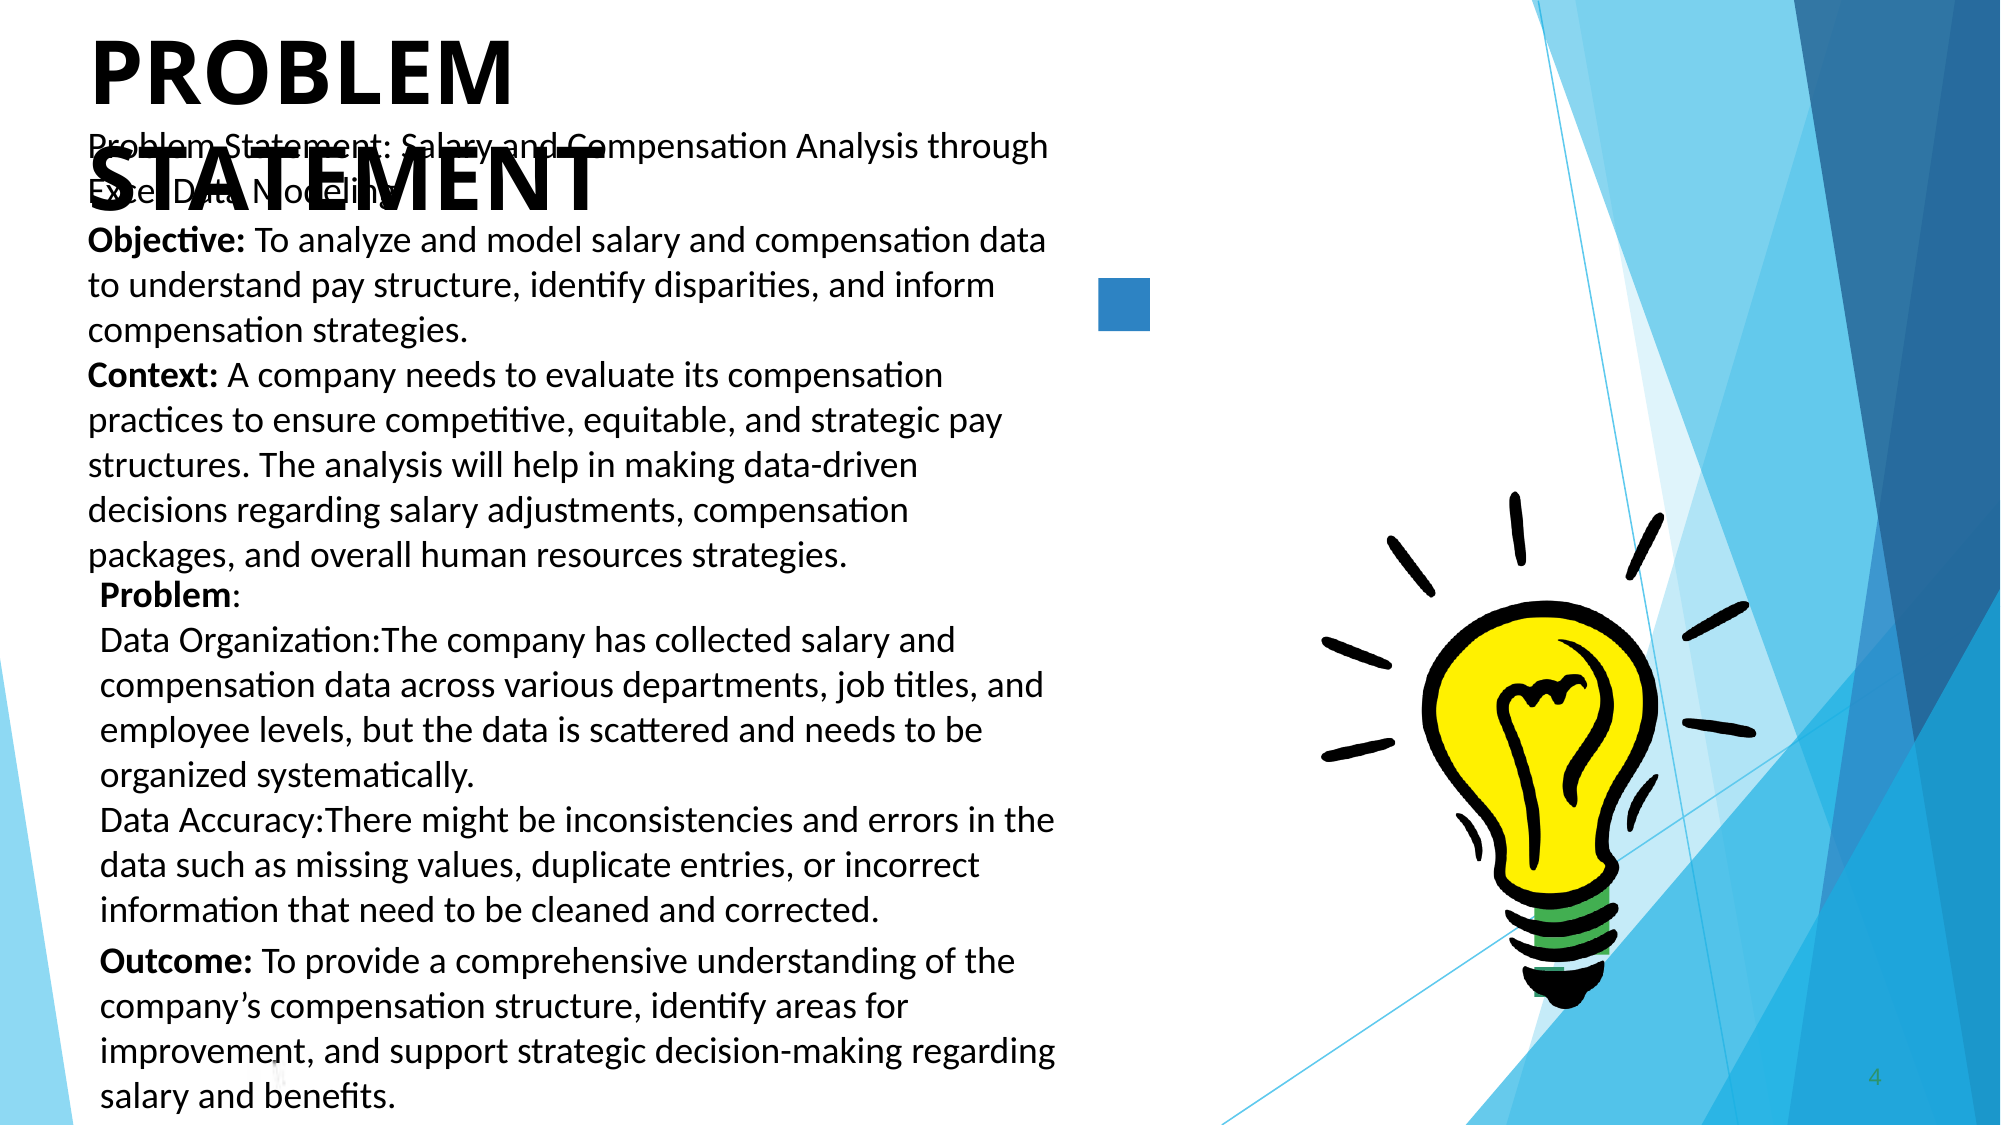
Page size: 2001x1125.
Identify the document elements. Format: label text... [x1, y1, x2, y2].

text_box Objective: To analyze and model salary and compensation data to understand pay structure, identify disparities, and inform compensation strategies. Context: A company needs to evaluate its compensation practices to ensure competitive, equitable, and strategic pay structures. The analysis will help in making data-driven decisions regarding salary adjustments, compensation packages, and overall human resources strategies. [73, 207, 1074, 582]
text_box Problem Statement: Salary and Compensation Analysis through Excel Data Modeling [72, 113, 1118, 218]
slide_number 4 [1862, 1061, 1888, 1125]
text_box Problem: Data Organization:The company has collected salary and compensation data across various departments, job titles, and employee levels, but the data is scattered and needs to be organized systematically. Data Accuracy:There might be inconsistencies and errors in the data such as missing values, duplicate entries, or incorrect information that need to be cleaned and corrected. [85, 562, 1087, 928]
picture [110, 1060, 463, 1094]
text_box [1098, 278, 1150, 332]
title PROBLEM STATEMENT [86, 12, 1011, 113]
text_box Outcome: To provide a comprehensive understanding of the company’s compensation structure, identify areas for improvement, and support strategic decision-making regarding salary and benefits. [85, 928, 1087, 1124]
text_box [1310, 480, 1765, 1016]
